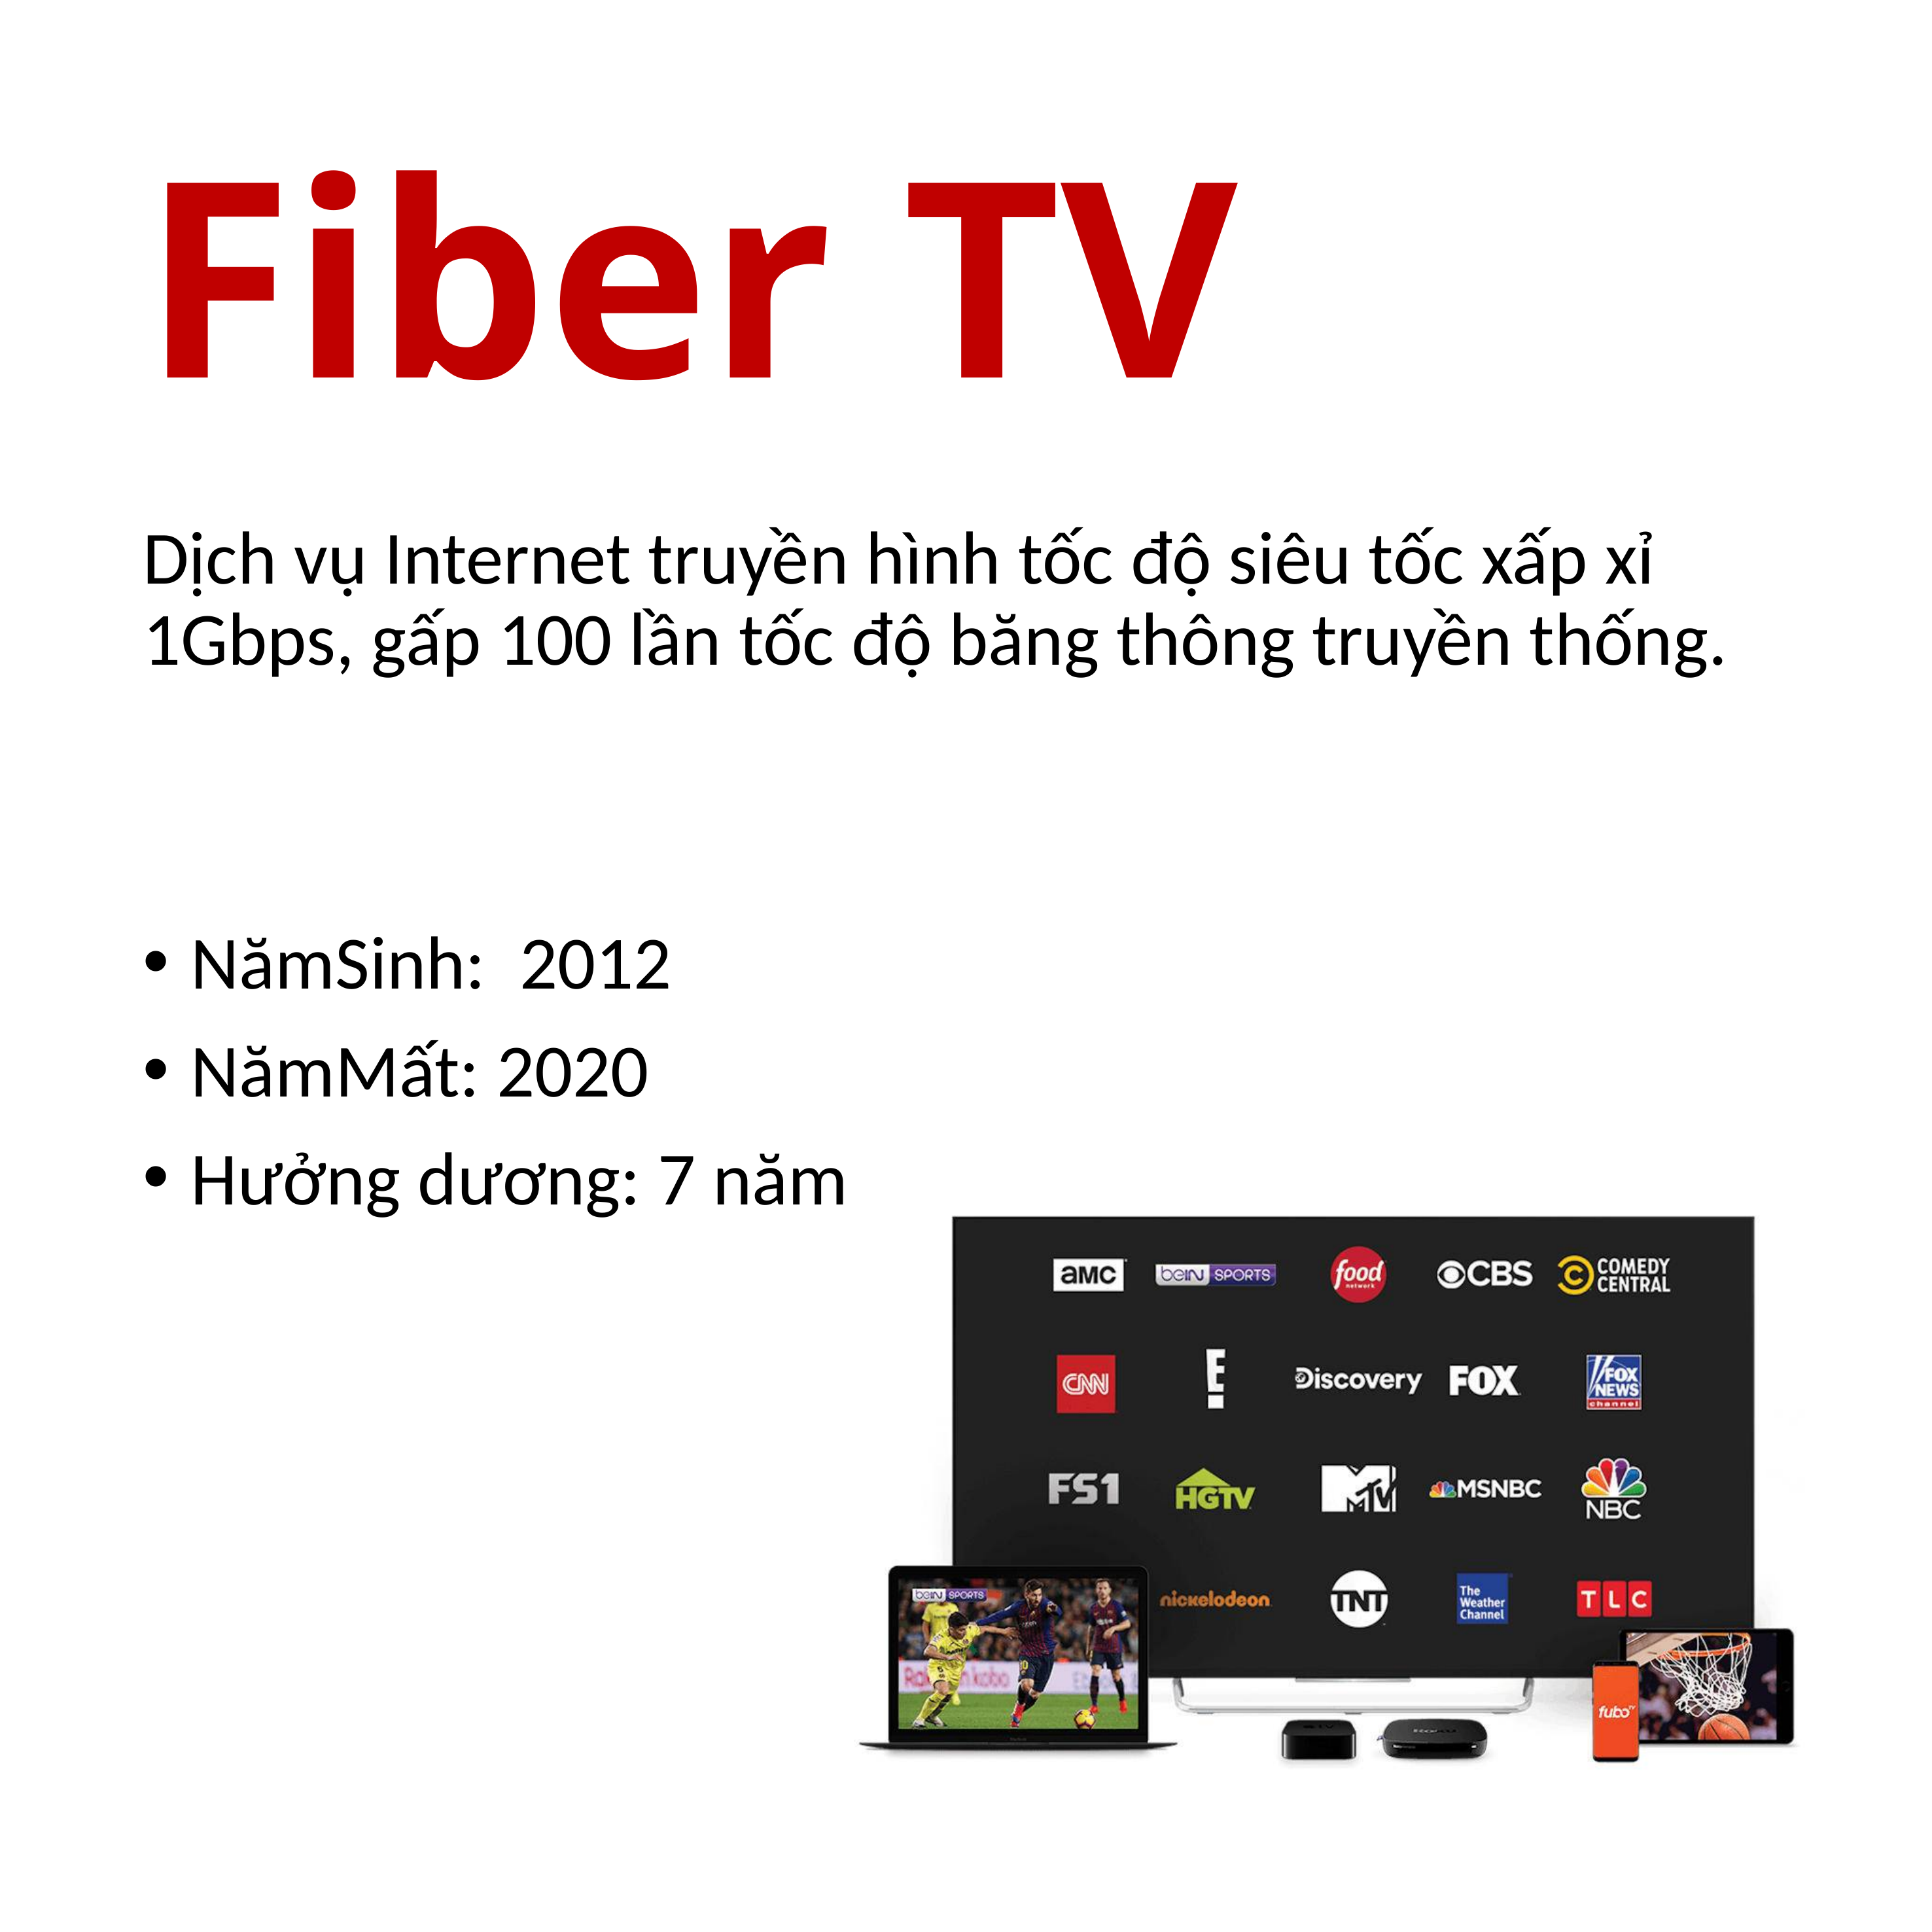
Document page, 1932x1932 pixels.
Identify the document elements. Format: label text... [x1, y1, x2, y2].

title Fiber TV [133, 103, 1799, 476]
picture [735, 1155, 1932, 1829]
list Dịch vụ Internet truyền hình tốc độ siêu tốc xấp xỉ 1Gbps, gấp 100 lần tốc độ băng thông truyền thống. NămSinh: 2012 NămMất: 2020 Hưởng dương: 7 năm [133, 514, 1799, 1740]
